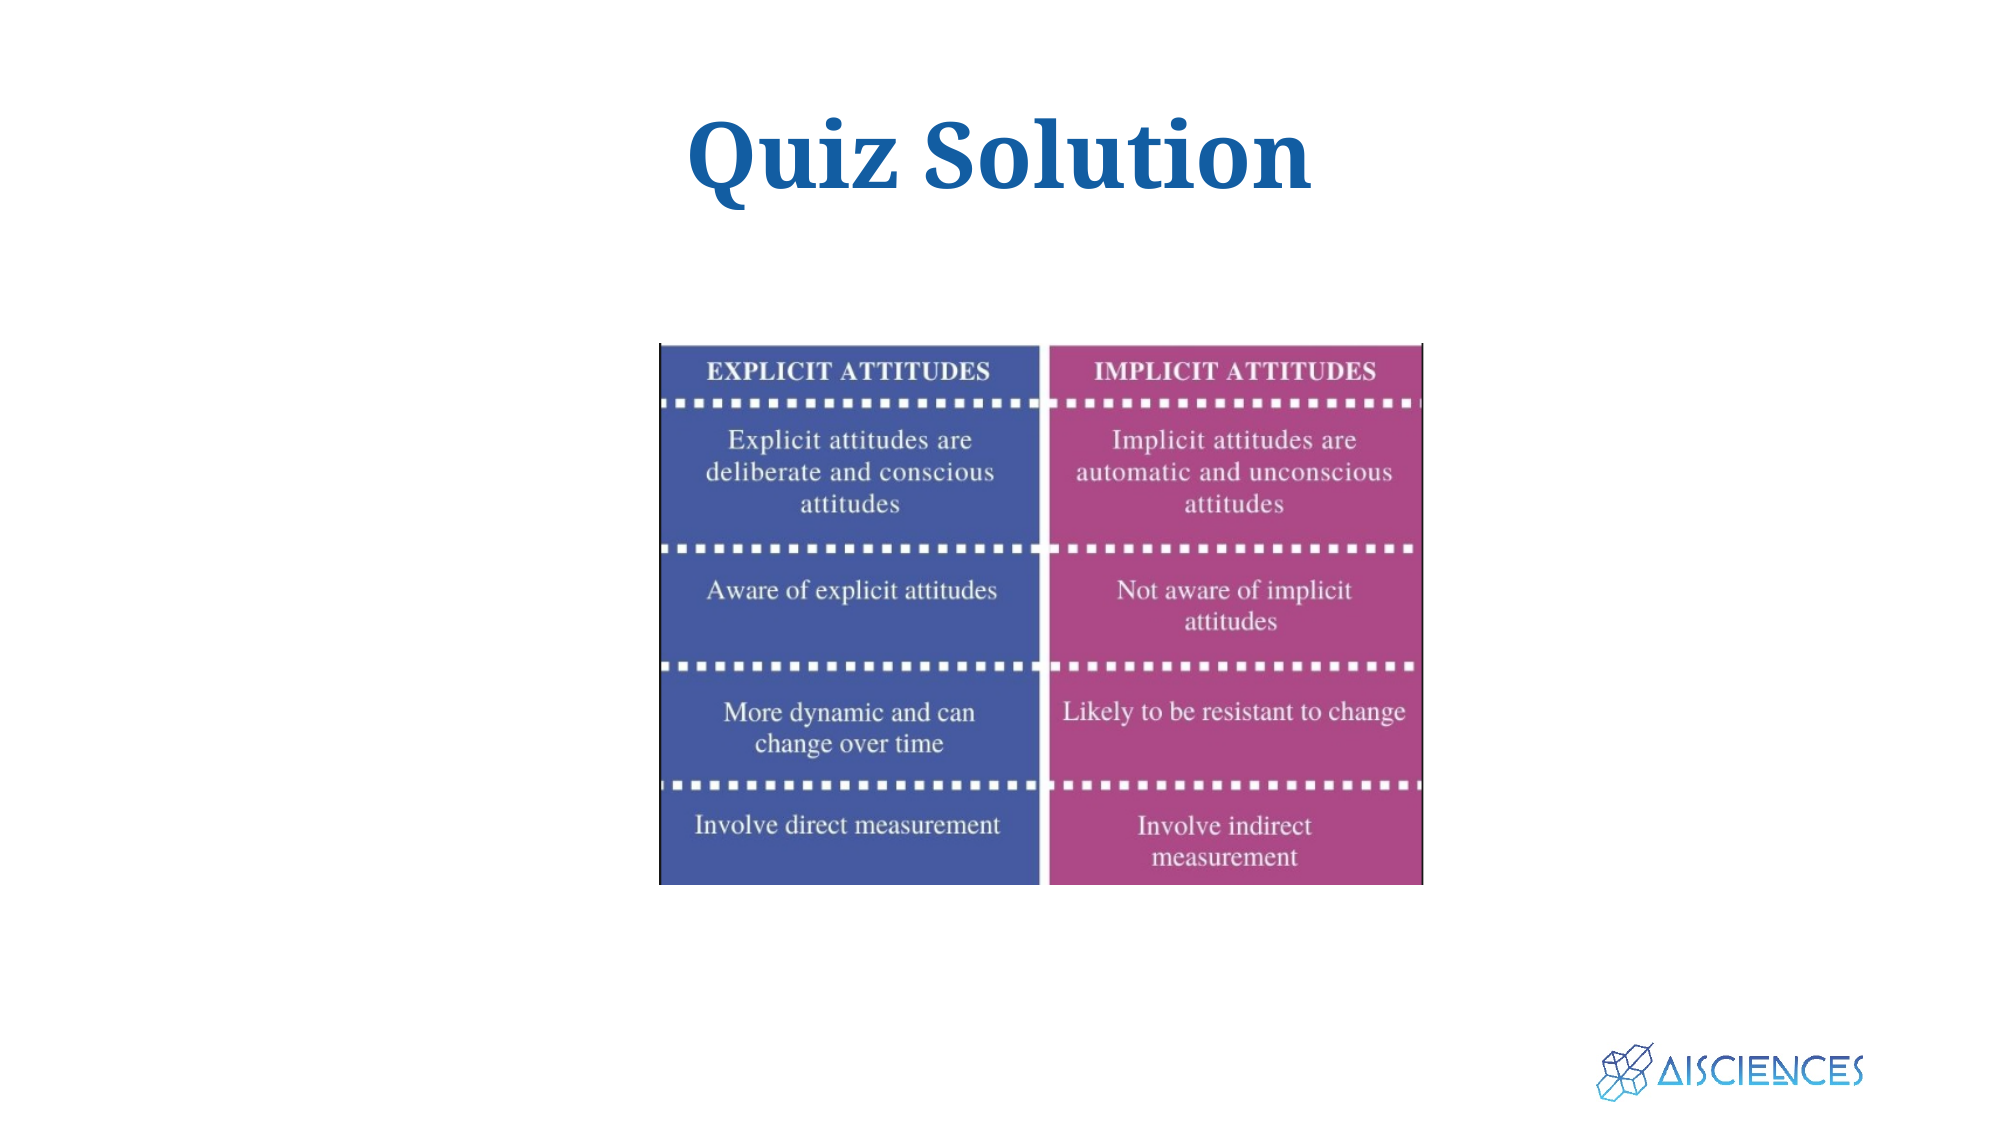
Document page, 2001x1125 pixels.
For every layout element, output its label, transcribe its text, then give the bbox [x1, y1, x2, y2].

picture [1596, 1042, 1863, 1102]
title Quiz Solution [99, 43, 1900, 274]
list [658, 343, 1424, 885]
